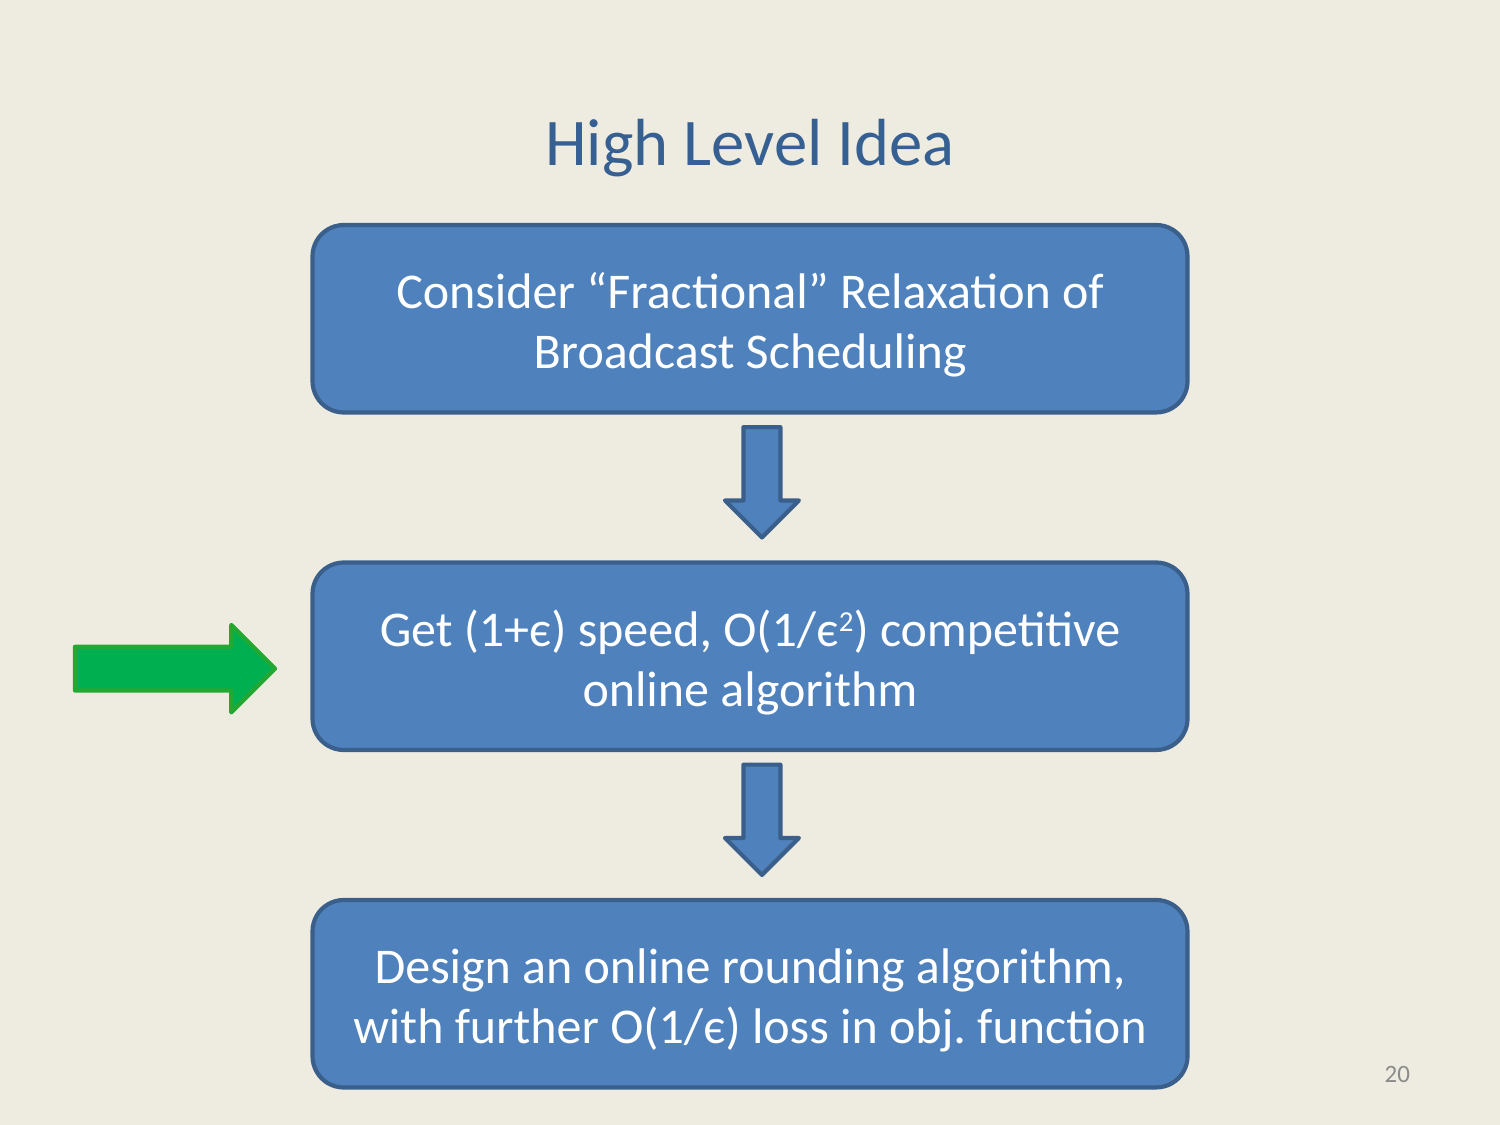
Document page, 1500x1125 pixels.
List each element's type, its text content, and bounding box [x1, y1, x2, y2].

text_box [723, 425, 801, 540]
slide_number 20 [1074, 1042, 1425, 1103]
text_box Get (1+є) speed, O(1/є2) competitive online algorithm [310, 560, 1190, 753]
text_box [723, 762, 801, 878]
text_box Consider “Fractional” Relaxation of Broadcast Scheduling [310, 222, 1190, 415]
text_box Design an online rounding algorithm, with further O(1/є) loss in obj. function [310, 897, 1190, 1090]
text_box [72, 622, 278, 715]
title High Level Idea [74, 44, 1426, 233]
